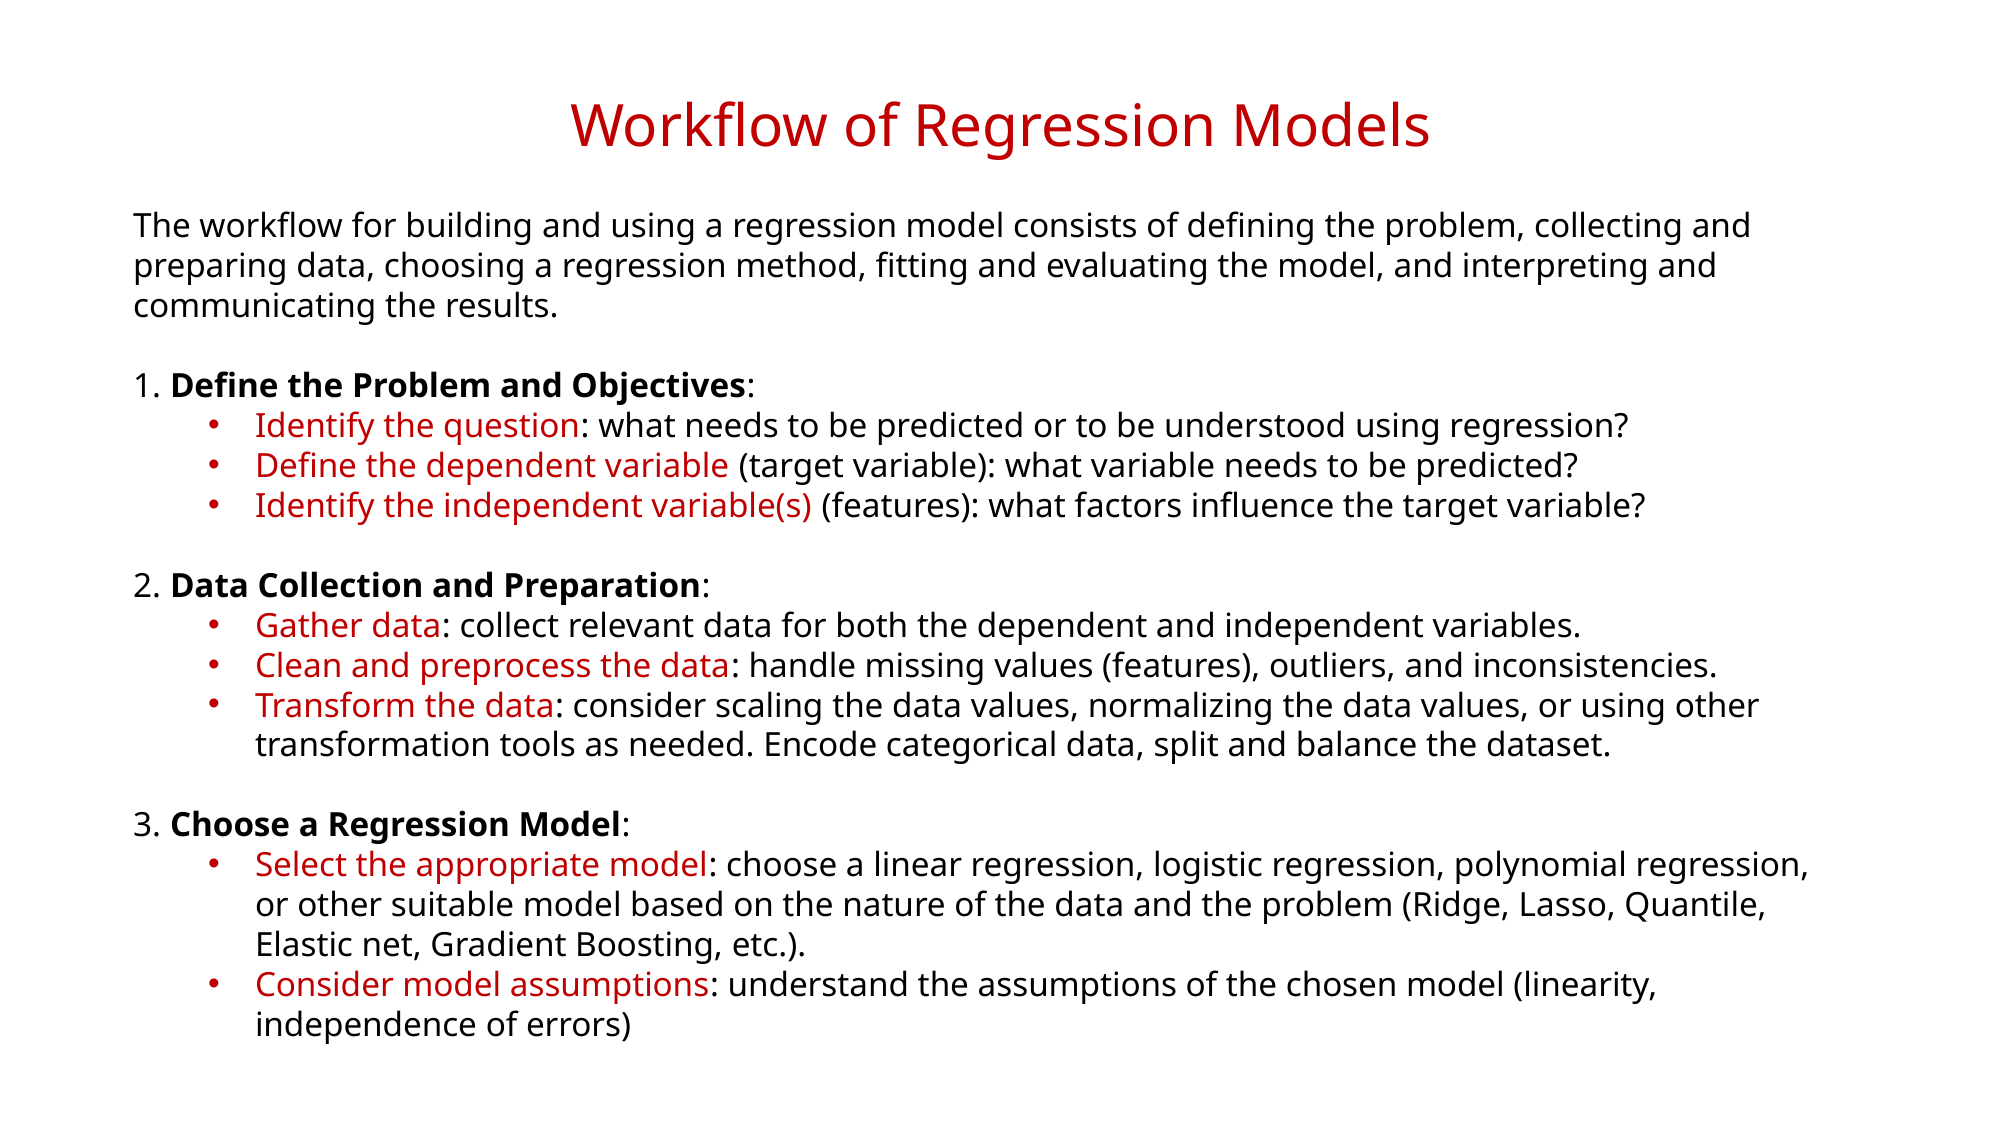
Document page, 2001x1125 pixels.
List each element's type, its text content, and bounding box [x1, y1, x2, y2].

text_box The workflow for building and using a regression model consists of defining the problem, collecting and preparing data, choosing a regression method, fitting and evaluating the model, and interpreting and communicating the results. 1. Define the Problem and Objectives: Identify the question: what needs to be predicted or to be understood using regression? Define the dependent variable (target variable): what variable needs to be predicted? Identify the independent variable(s) (features): what factors influence the target variable? 2. Data Collection and Preparation: Gather data: collect relevant data for both the dependent and independent variables. Clean and preprocess the data: handle missing values (features), outliers, and inconsistencies. Transform the data: consider scaling the data values, normalizing the data values, or using other transformation tools as needed. Encode categorical data, split and balance the dataset. 3. Choose a Regression Model: Select the appropriate model: choose a linear regression, logistic regression, polynomial regression, or other suitable model based on the nature of the data and the problem (Ridge, Lasso, Quantile, Elastic net, Gradient Boosting, etc.). Consider model assumptions: understand the assumptions of the chosen model (linearity, independence of errors) [118, 197, 1860, 1051]
text_box Workflow of Regression Models [118, 80, 1883, 166]
